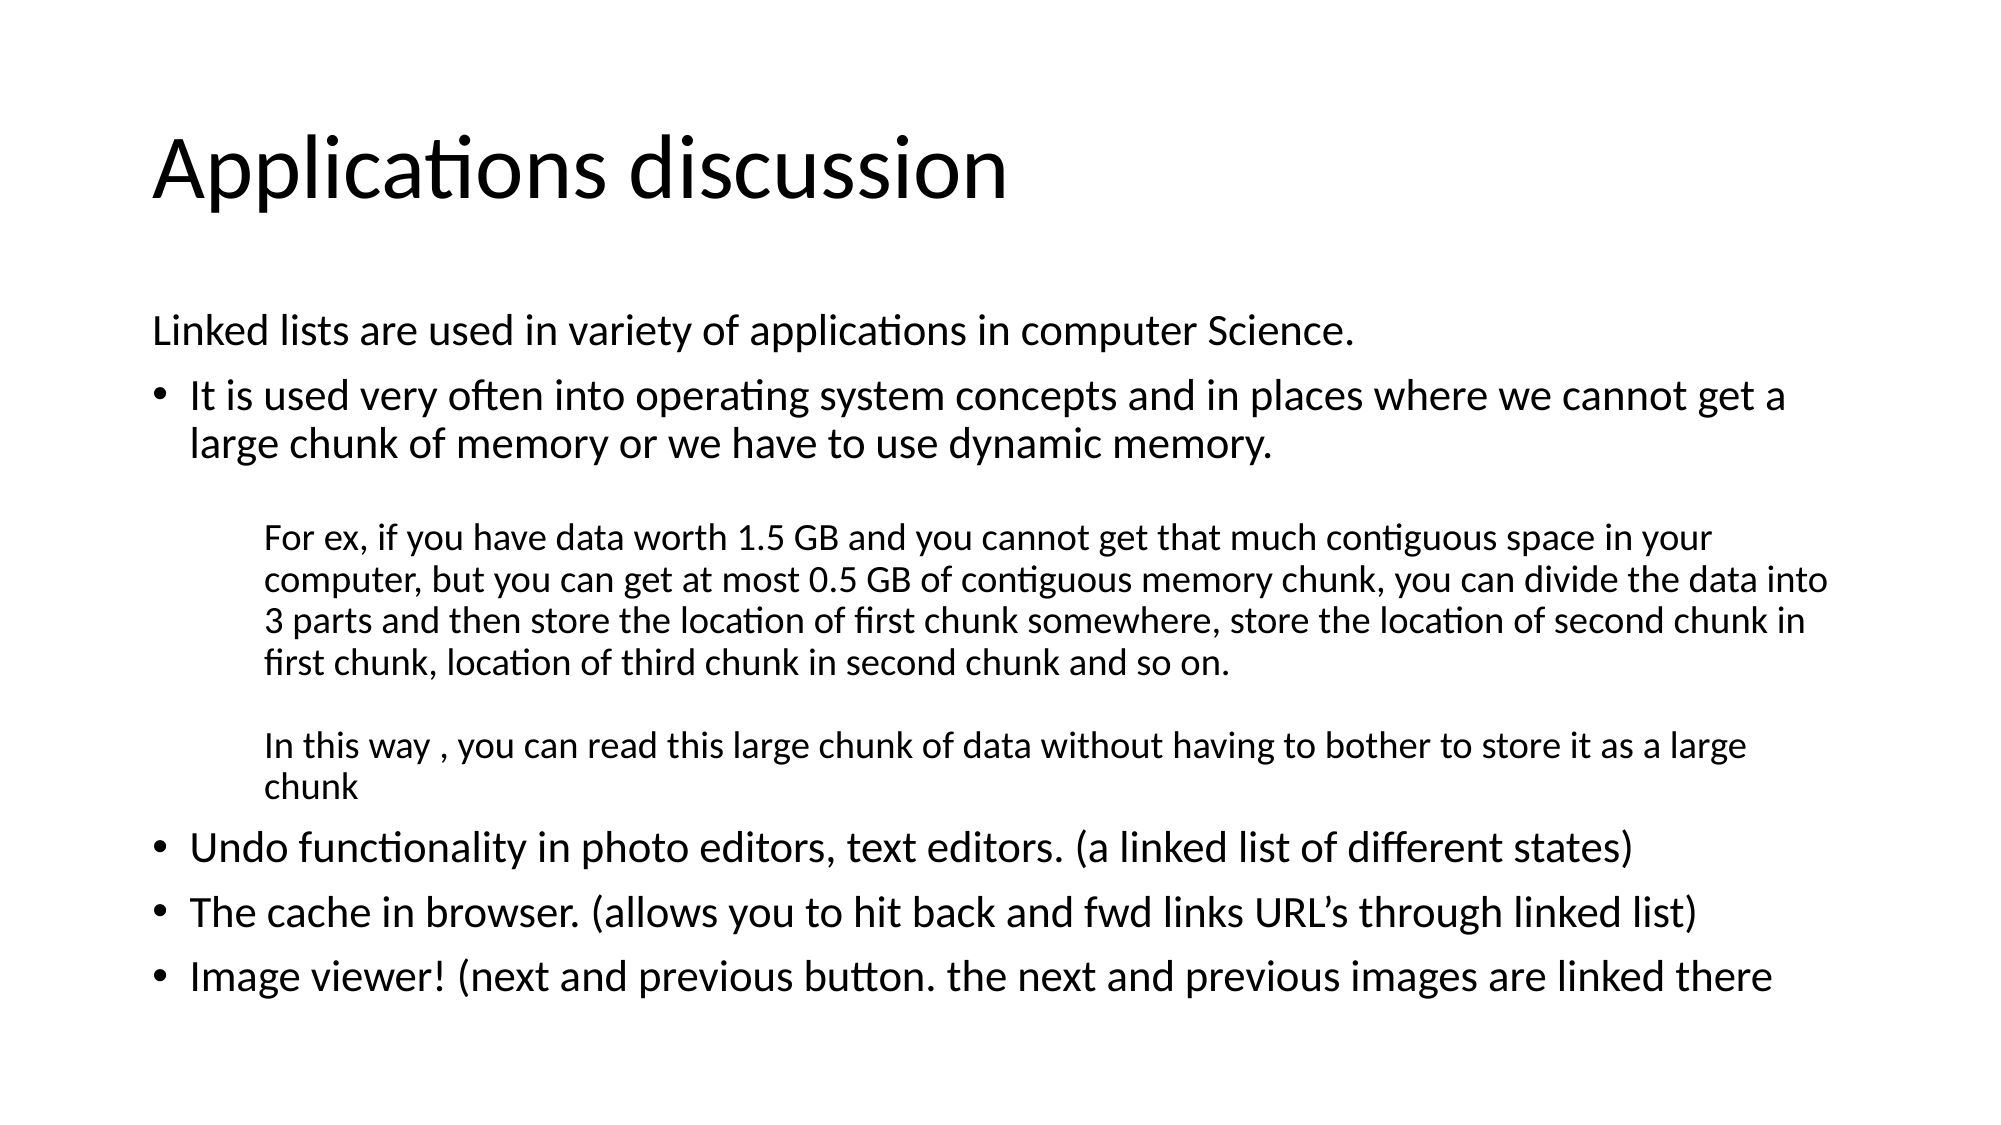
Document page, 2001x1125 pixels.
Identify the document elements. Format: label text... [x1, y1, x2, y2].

title Applications discussion [137, 59, 1863, 278]
list Linked lists are used in variety of applications in computer Science. It is used very often into operating system concepts and in places where we cannot get a large chunk of memory or we have to use dynamic memory. For ex, if you have data worth 1.5 GB and you cannot get that much contiguous space in your computer, but you can get at most 0.5 GB of contiguous memory chunk, you can divide the data into 3 parts and then store the location of first chunk somewhere, store the location of second chunk in first chunk, location of third chunk in second chunk and so on. In this way , you can read this large chunk of data without having to bother to store it as a large chunk Undo functionality in photo editors, text editors. (a linked list of different states) The cache in browser. (allows you to hit back and fwd links URL’s through linked list) Image viewer! (next and previous button. the next and previous images are linked there [137, 299, 1863, 1014]
